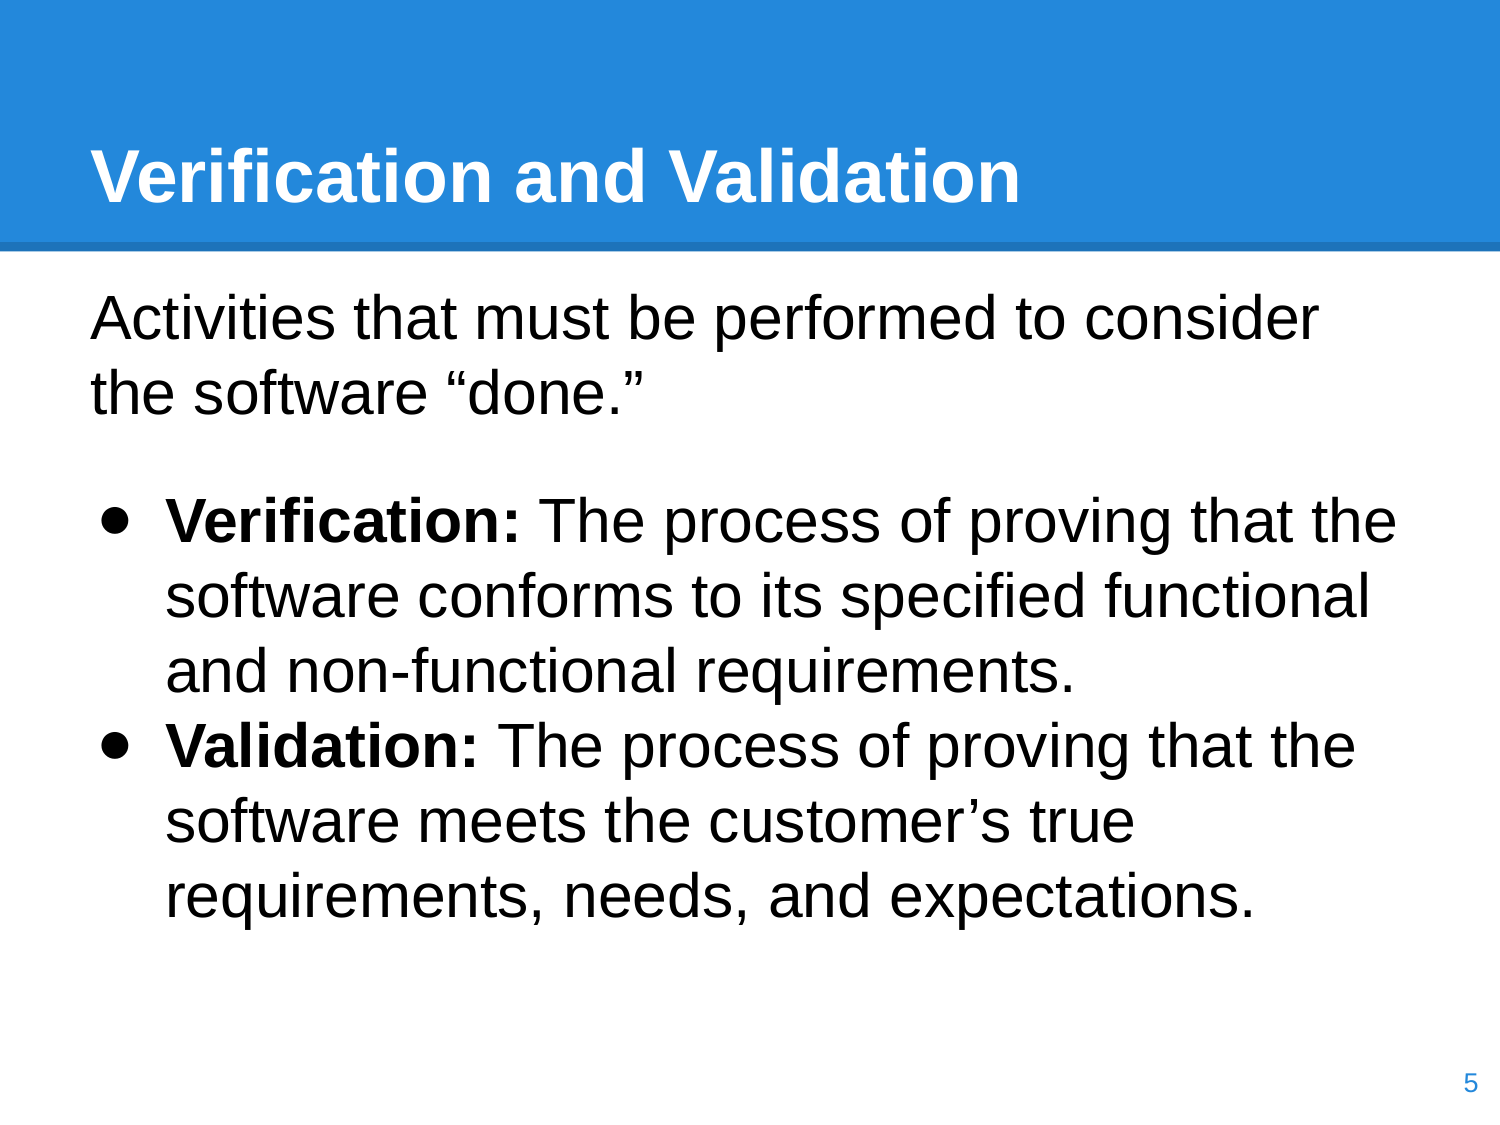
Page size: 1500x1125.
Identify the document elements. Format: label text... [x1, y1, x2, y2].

slide_number ‹#› [1403, 1038, 1494, 1125]
list Activities that must be performed to consider the software “done.” Verification: The process of proving that the software conforms to its specified functional and non-functional requirements. Validation: The process of proving that the software meets the customer’s true requirements, needs, and expectations. [75, 262, 1425, 1078]
title Verification and Validation [75, 45, 1425, 233]
